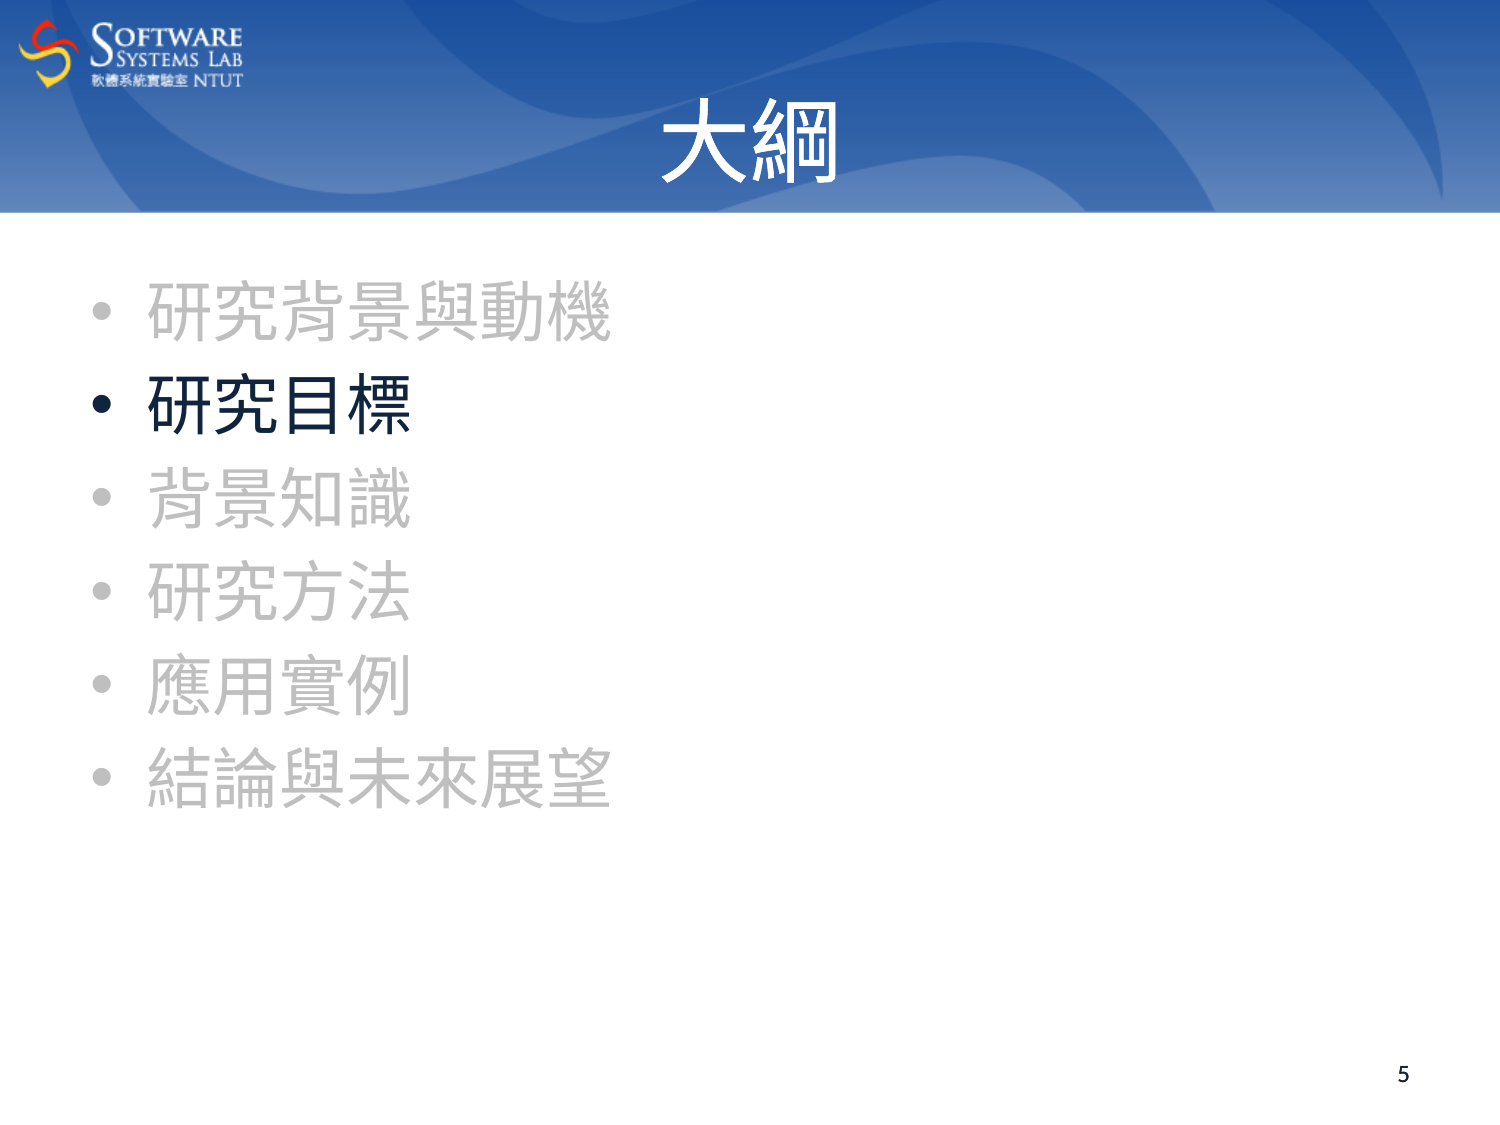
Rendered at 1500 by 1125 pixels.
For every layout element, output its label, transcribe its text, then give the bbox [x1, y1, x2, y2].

list 研究背景與動機 研究目標 背景知識 研究方法 應用實例 結論與未來展望 [74, 262, 1426, 1006]
picture [0, 0, 1500, 1125]
title 大綱 [74, 44, 1426, 233]
text_box 5 [1074, 1042, 1425, 1103]
